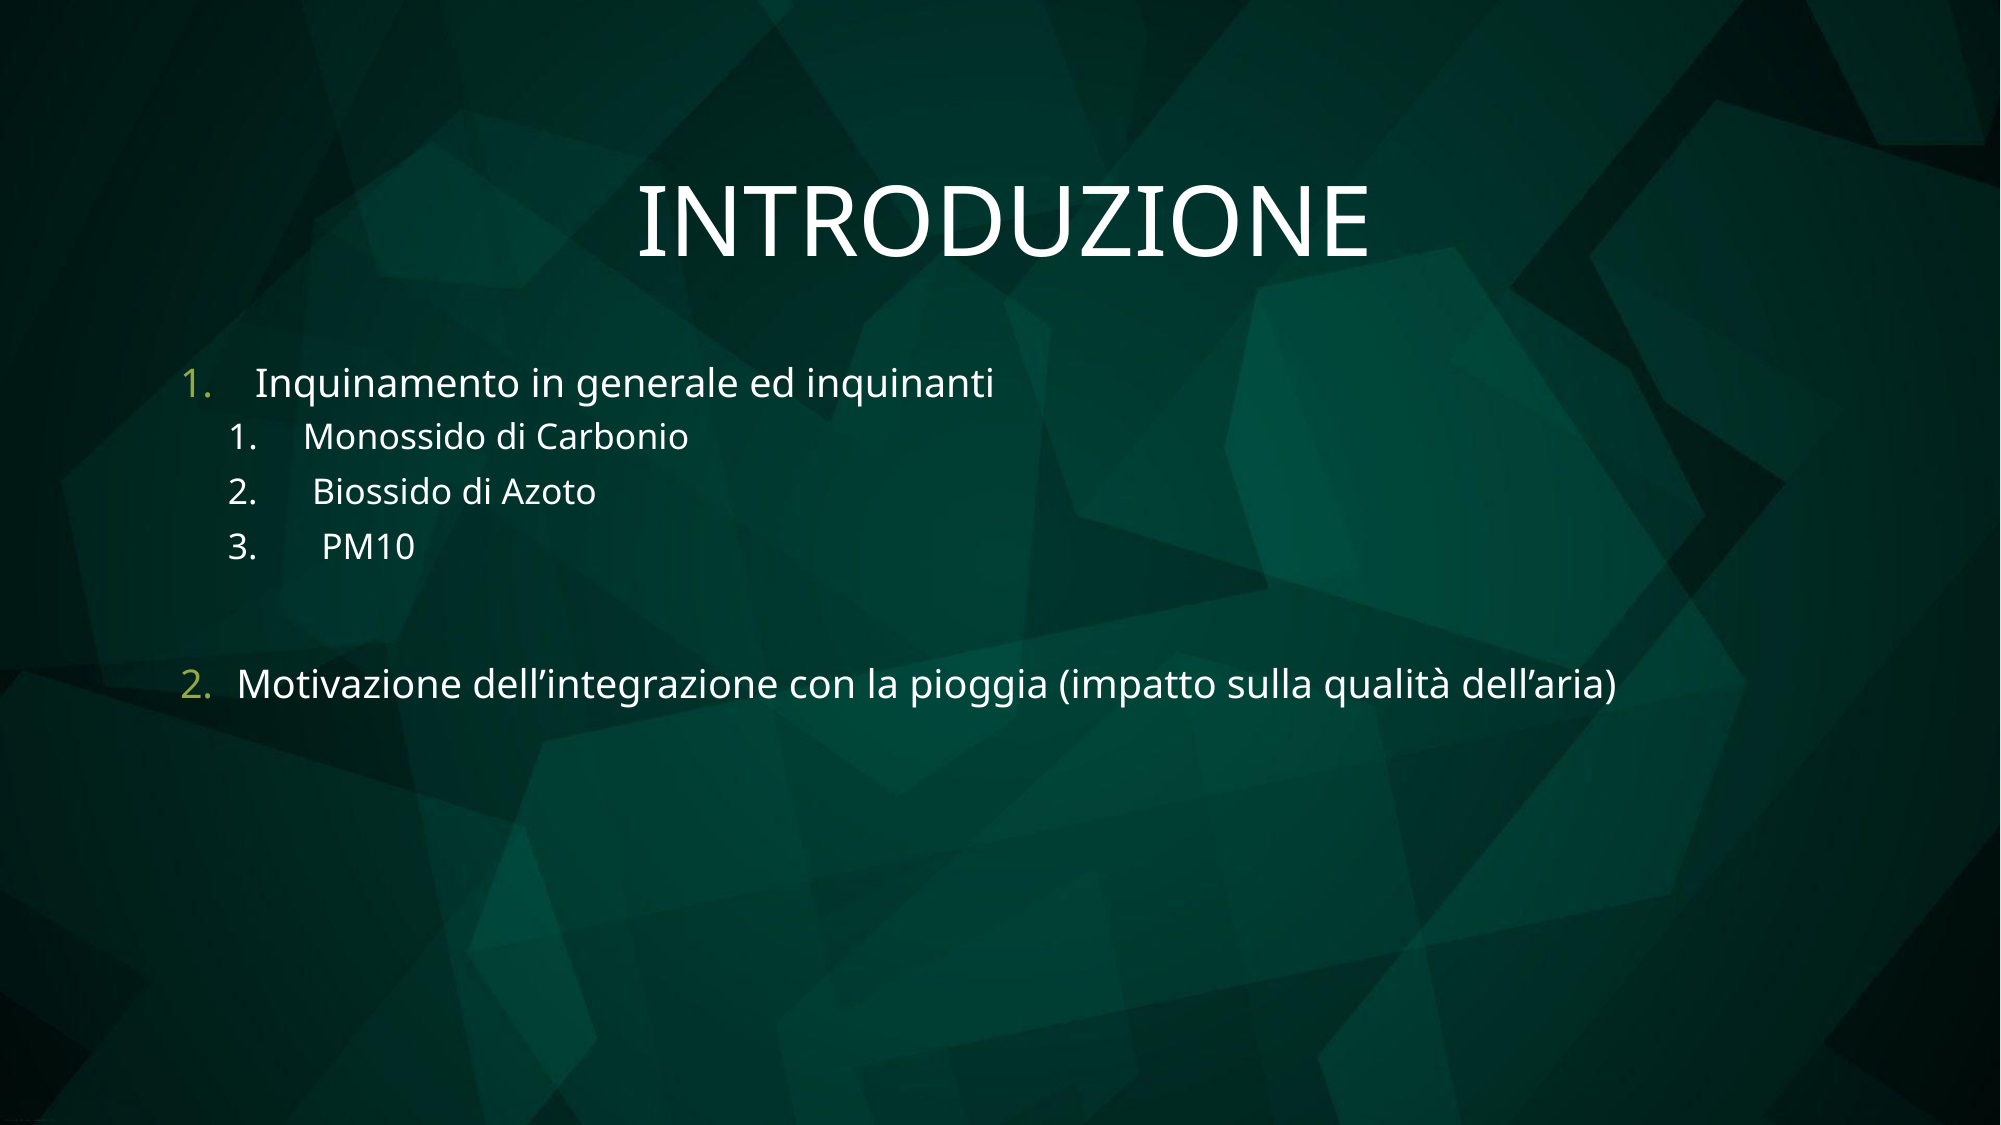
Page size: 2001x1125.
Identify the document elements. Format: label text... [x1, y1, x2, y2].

text_box INTRODUZIONE [180, 47, 1830, 285]
picture [0, 0, 2001, 1125]
text_box Inquinamento in generale ed inquinanti Monossido di Carbonio Biossido di Azoto PM10 Motivazione dell’integrazione con la pioggia (impatto sulla qualità dell’aria) [180, 345, 1830, 963]
